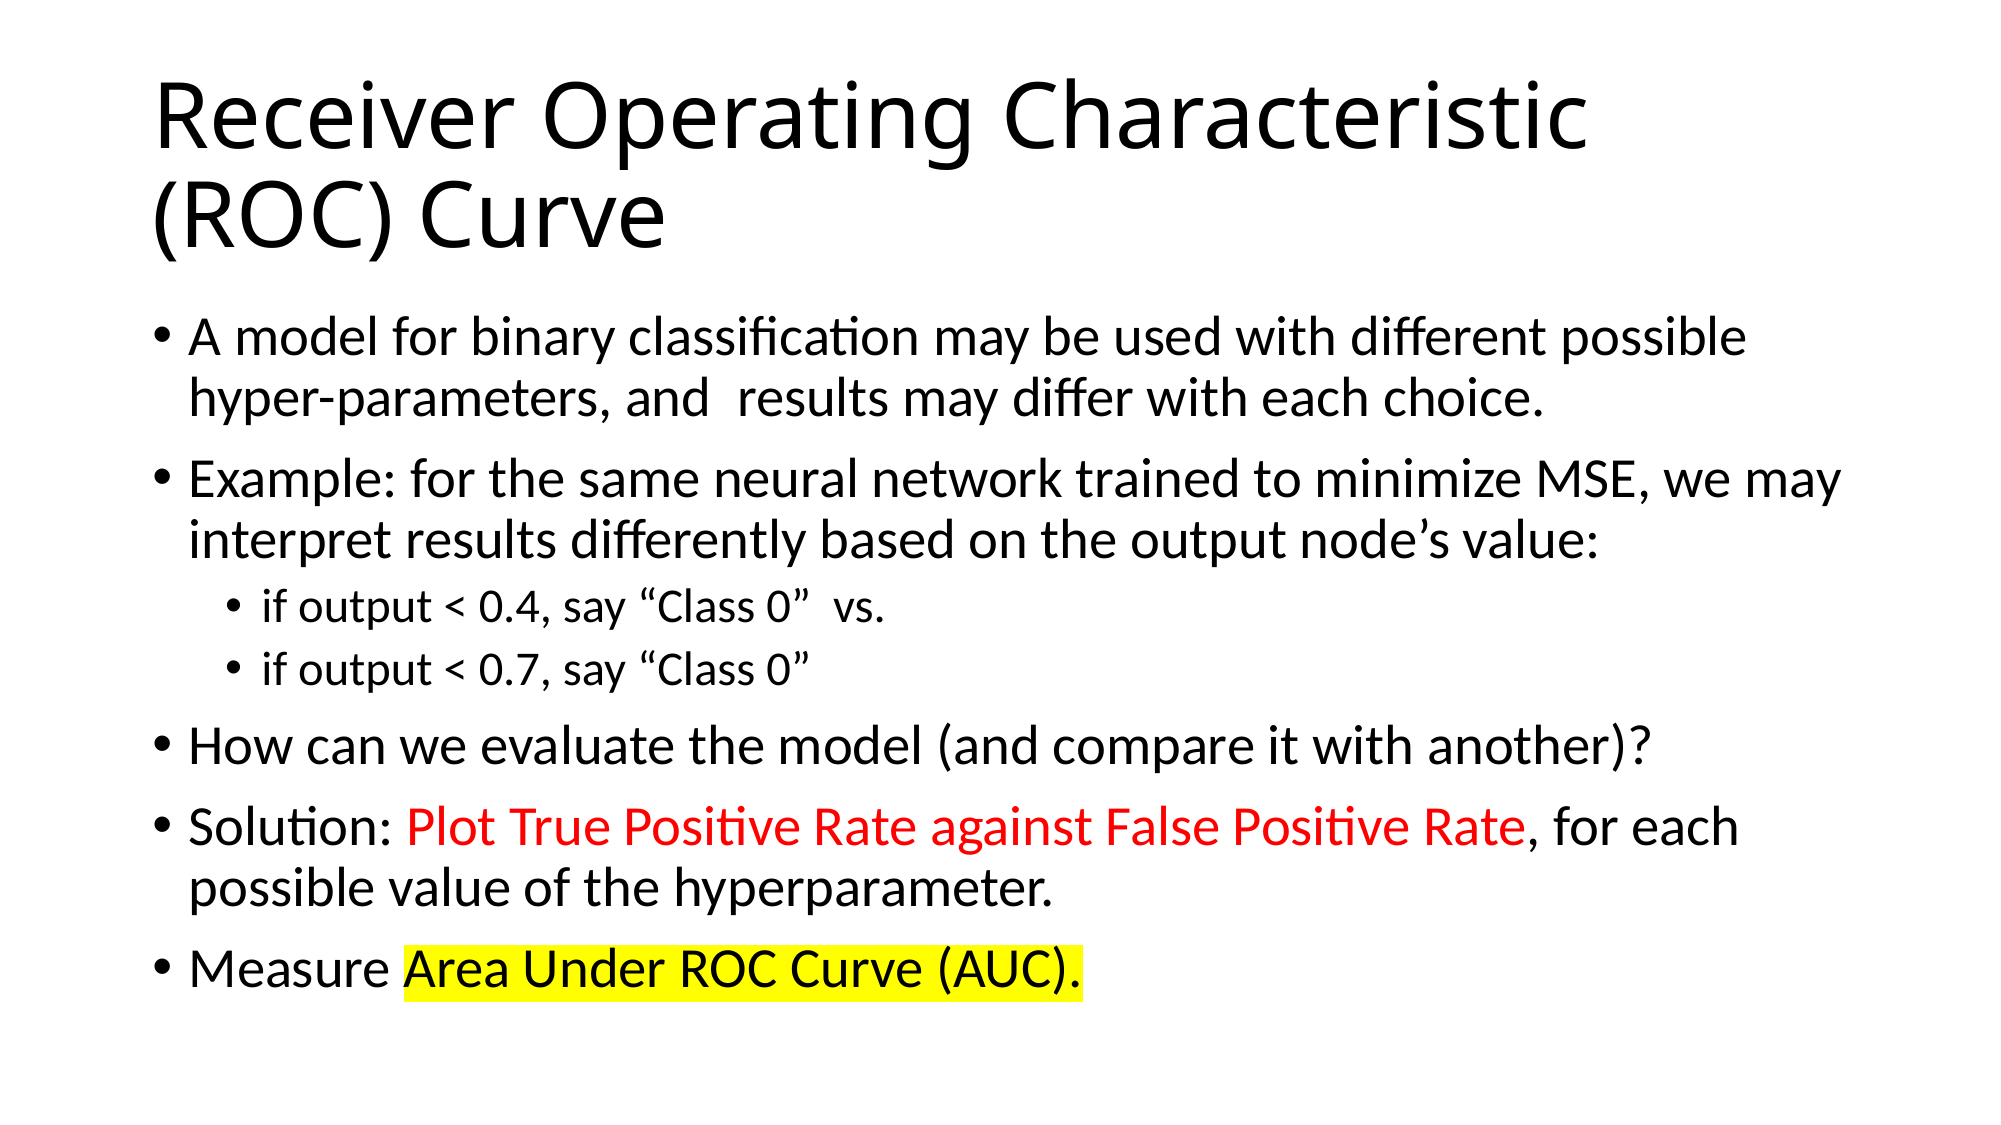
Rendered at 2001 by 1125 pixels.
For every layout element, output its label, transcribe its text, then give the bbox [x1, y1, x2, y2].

list A model for binary classification may be used with different possible hyper-parameters, and results may differ with each choice. Example: for the same neural network trained to minimize MSE, we may interpret results differently based on the output node’s value: if output < 0.4, say “Class 0” vs. if output < 0.7, say “Class 0” How can we evaluate the model (and compare it with another)? Solution: Plot True Positive Rate against False Positive Rate, for each possible value of the hyperparameter. Measure Area Under ROC Curve (AUC). [137, 299, 1863, 1014]
title Receiver Operating Characteristic (ROC) Curve [137, 59, 1863, 278]
